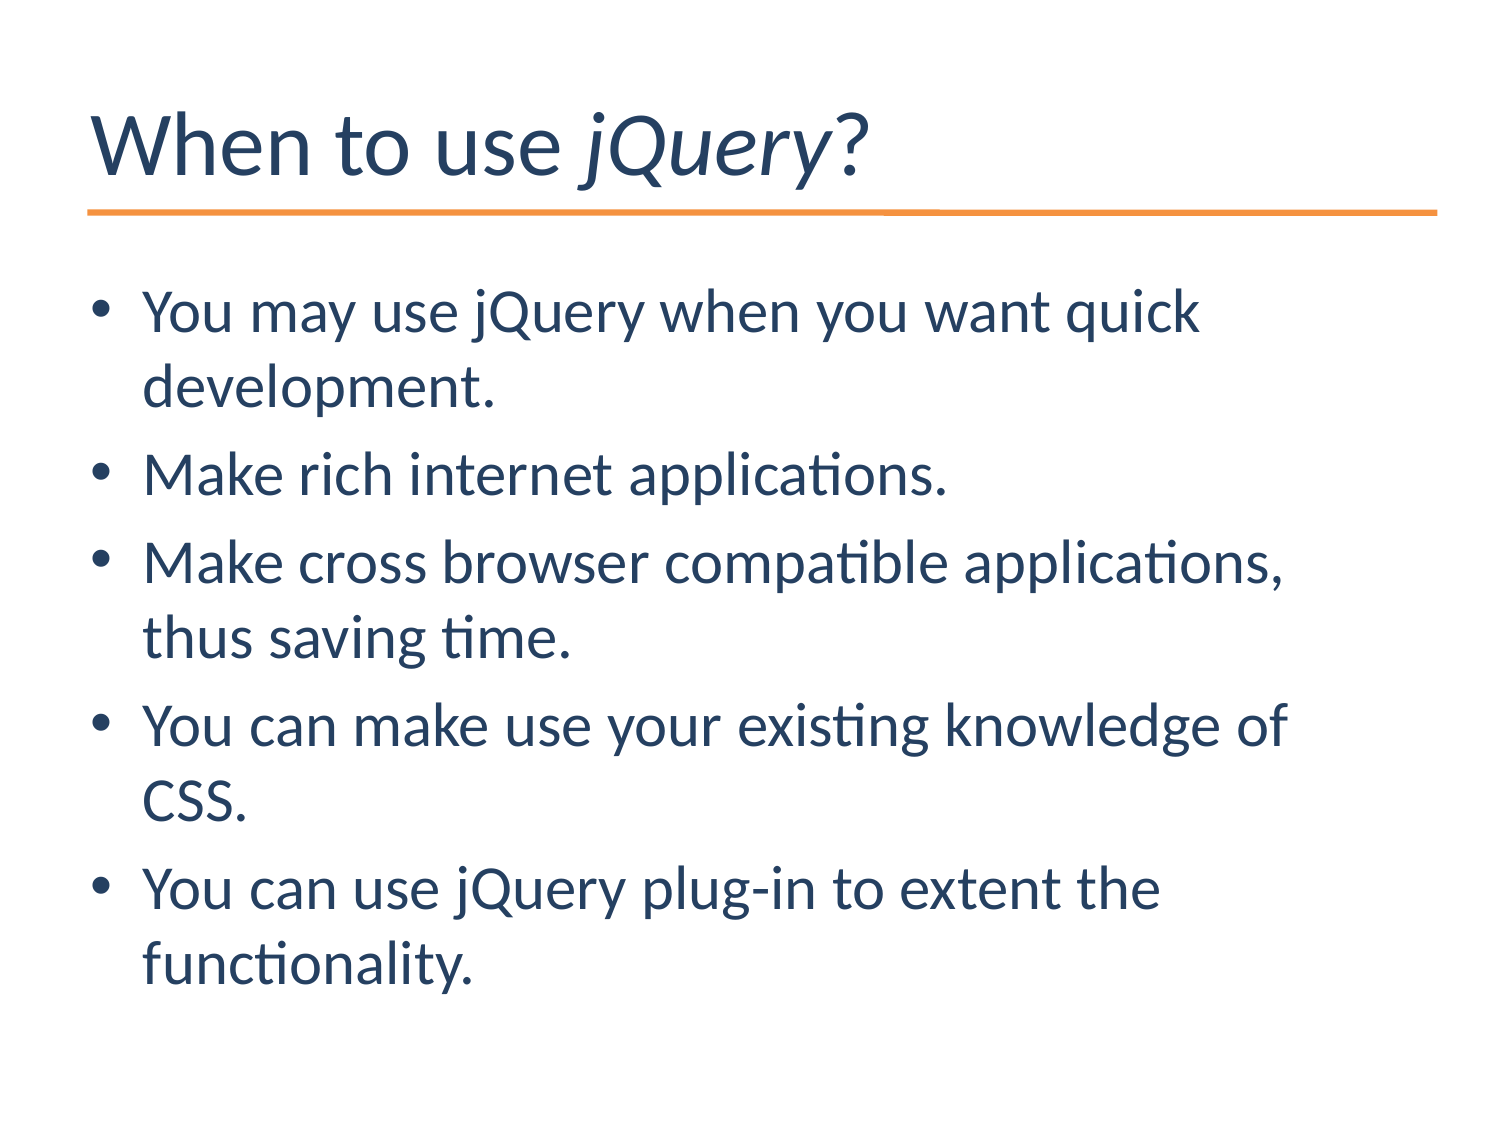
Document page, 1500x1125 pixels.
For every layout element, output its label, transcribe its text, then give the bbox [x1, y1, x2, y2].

title When to use jQuery? [75, 45, 1425, 233]
list You may use jQuery when you want quick development. Make rich internet applications. Make cross browser compatible applications, thus saving time. You can make use your existing knowledge of CSS. You can use jQuery plug-in to extent the functionality. [75, 262, 1425, 1005]
